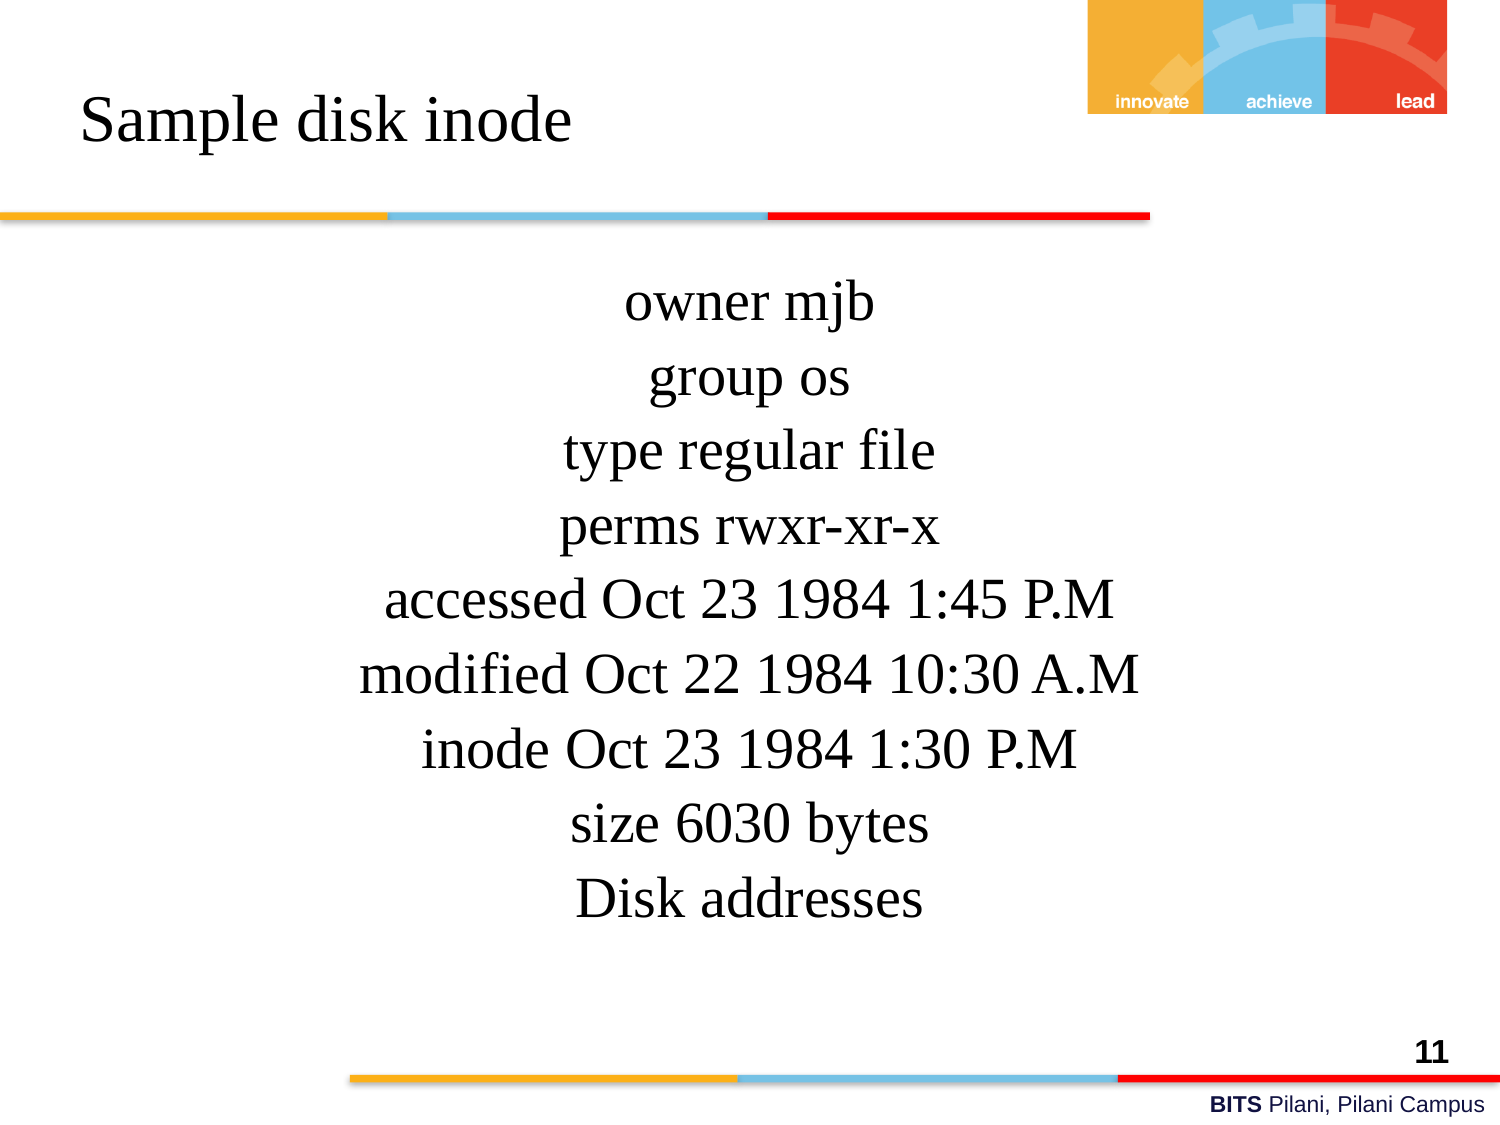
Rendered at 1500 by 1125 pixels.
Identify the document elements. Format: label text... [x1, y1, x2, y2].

slide_number 11 [1399, 1023, 1500, 1072]
picture [1087, 0, 1448, 114]
list owner mjb group os type regular file perms rwxr-xr-x accessed Oct 23 1984 1:45 P.M modified Oct 22 1984 10:30 A.M inode Oct 23 1984 1:30 P.M size 6030 bytes Disk addresses [75, 262, 1425, 1005]
title Sample disk inode [64, 45, 1069, 185]
